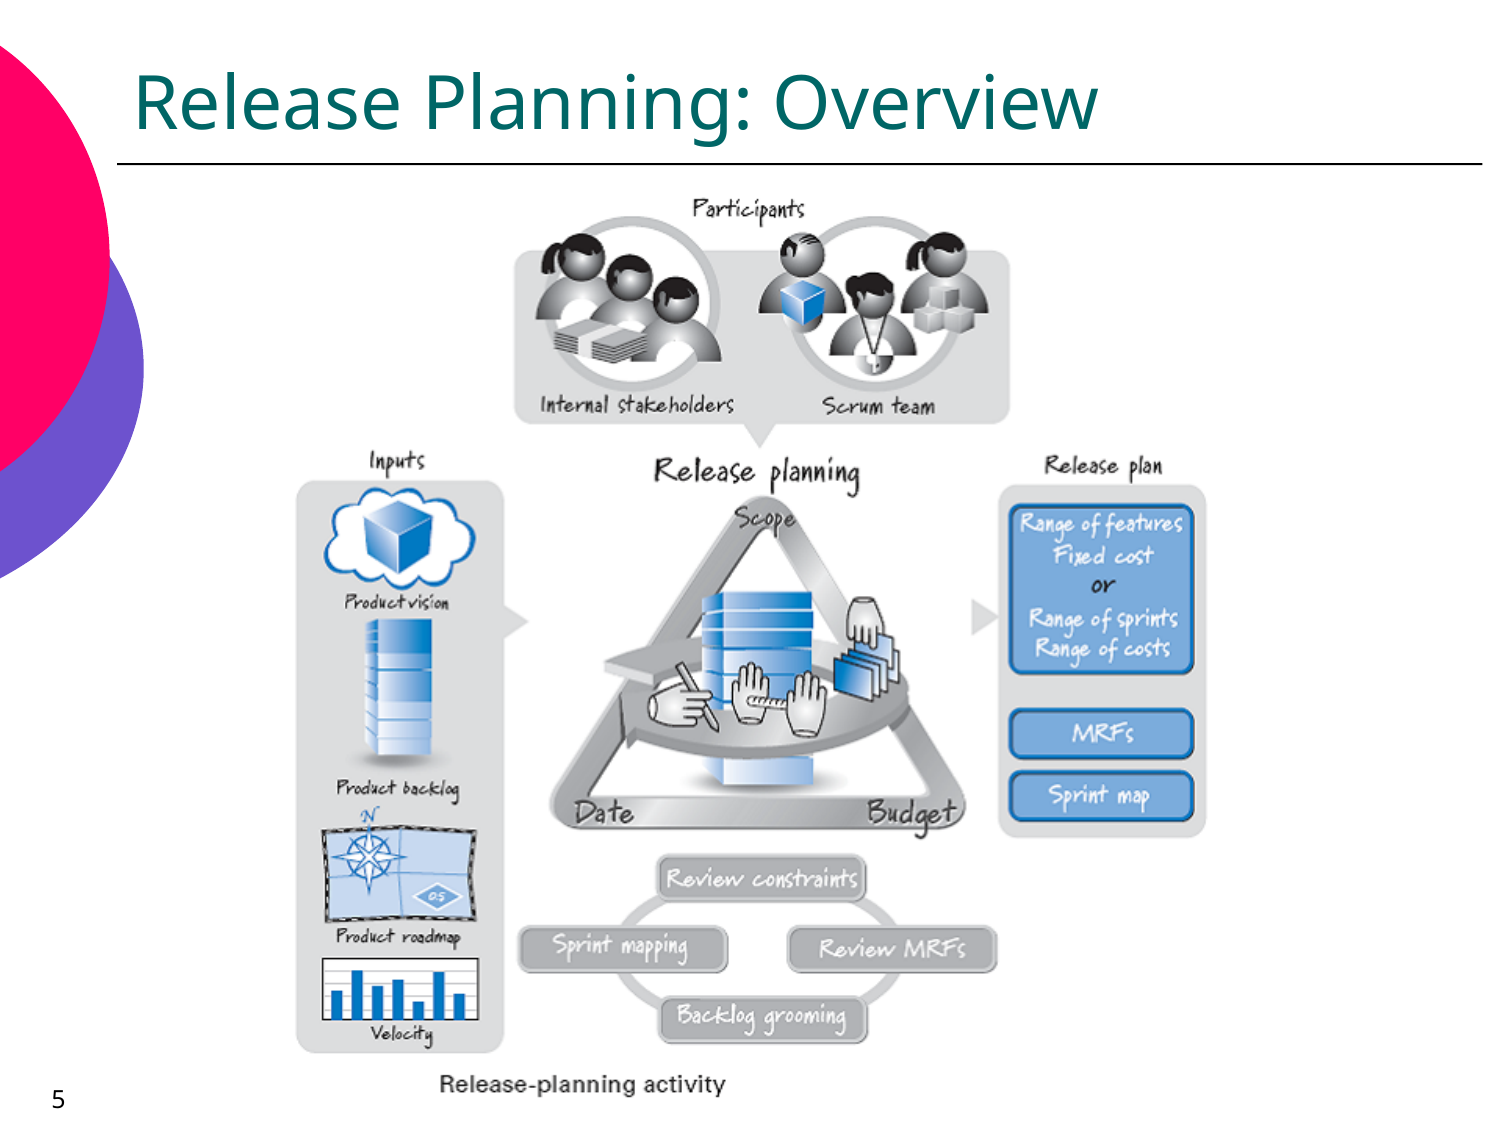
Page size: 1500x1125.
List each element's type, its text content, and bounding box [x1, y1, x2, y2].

slide_number 5 [0, 1049, 81, 1125]
title Release Planning: Overview [116, 11, 1500, 153]
picture [283, 179, 1217, 1102]
